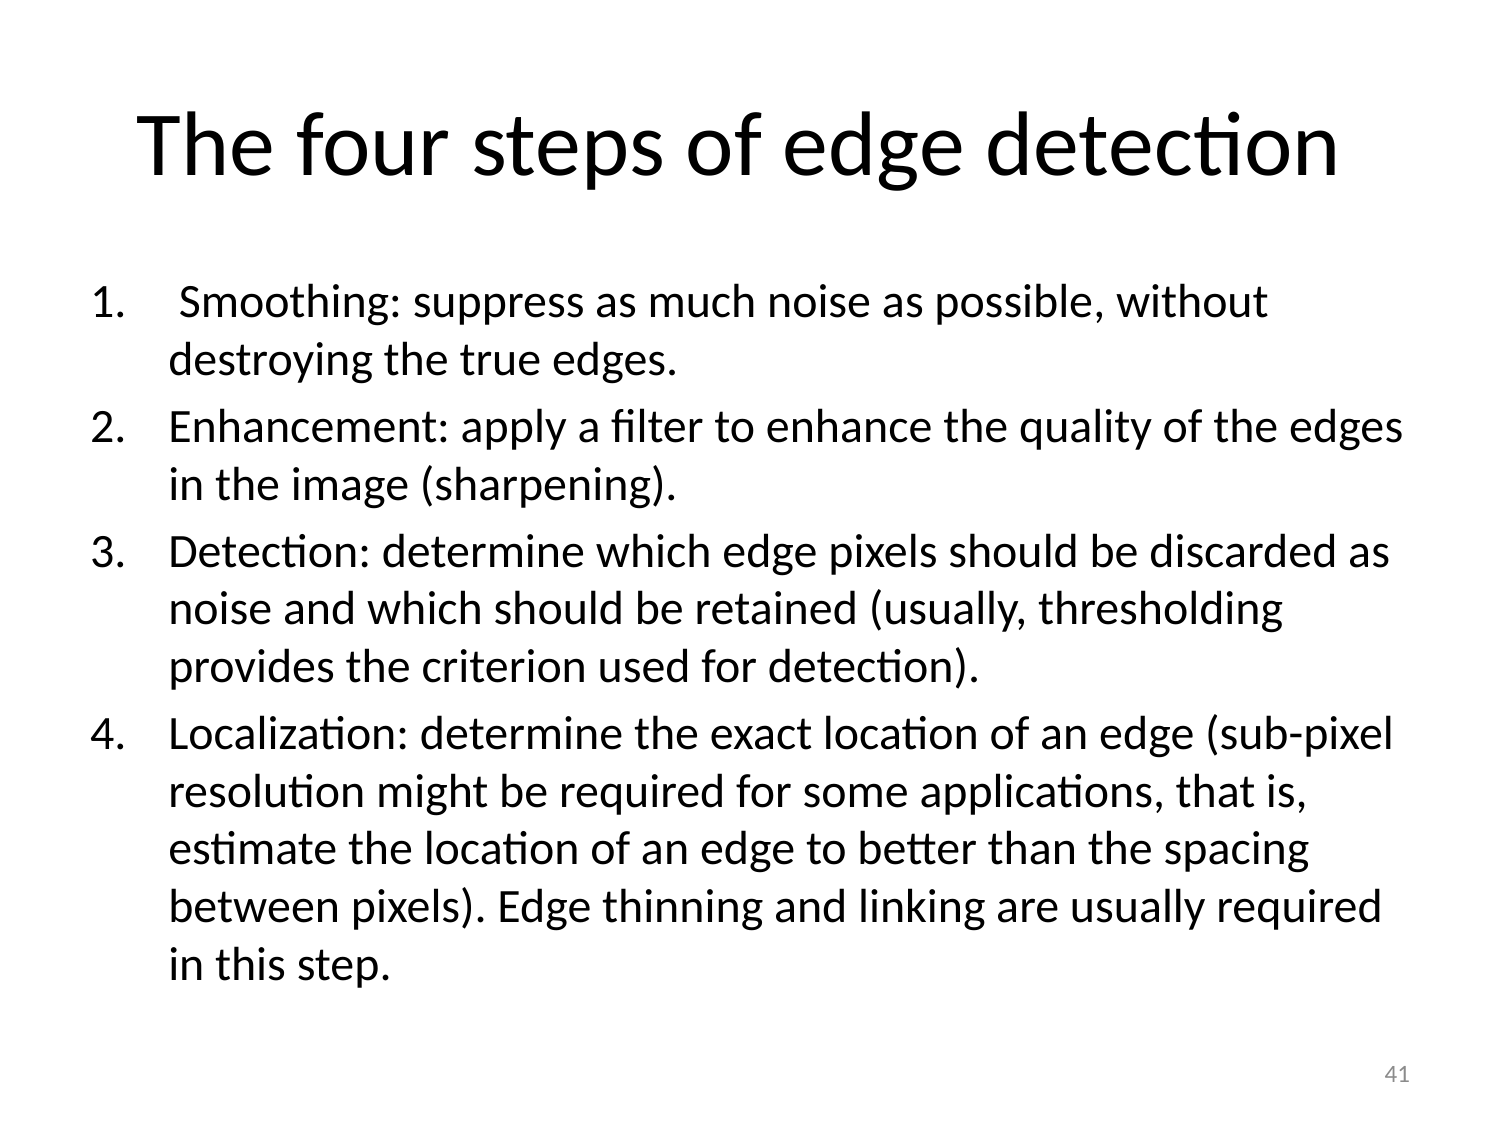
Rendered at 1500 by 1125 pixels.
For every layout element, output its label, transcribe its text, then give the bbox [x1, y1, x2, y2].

title The four steps of edge detection [75, 45, 1425, 233]
slide_number 41 [1074, 1042, 1425, 1103]
list Smoothing: suppress as much noise as possible, without destroying the true edges. Enhancement: apply a filter to enhance the quality of the edges in the image (sharpening). Detection: determine which edge pixels should be discarded as noise and which should be retained (usually, thresholding provides the criterion used for detection). Localization: determine the exact location of an edge (sub-pixel resolution might be required for some applications, that is, estimate the location of an edge to better than the spacing between pixels). Edge thinning and linking are usually required in this step. [75, 262, 1425, 1005]
